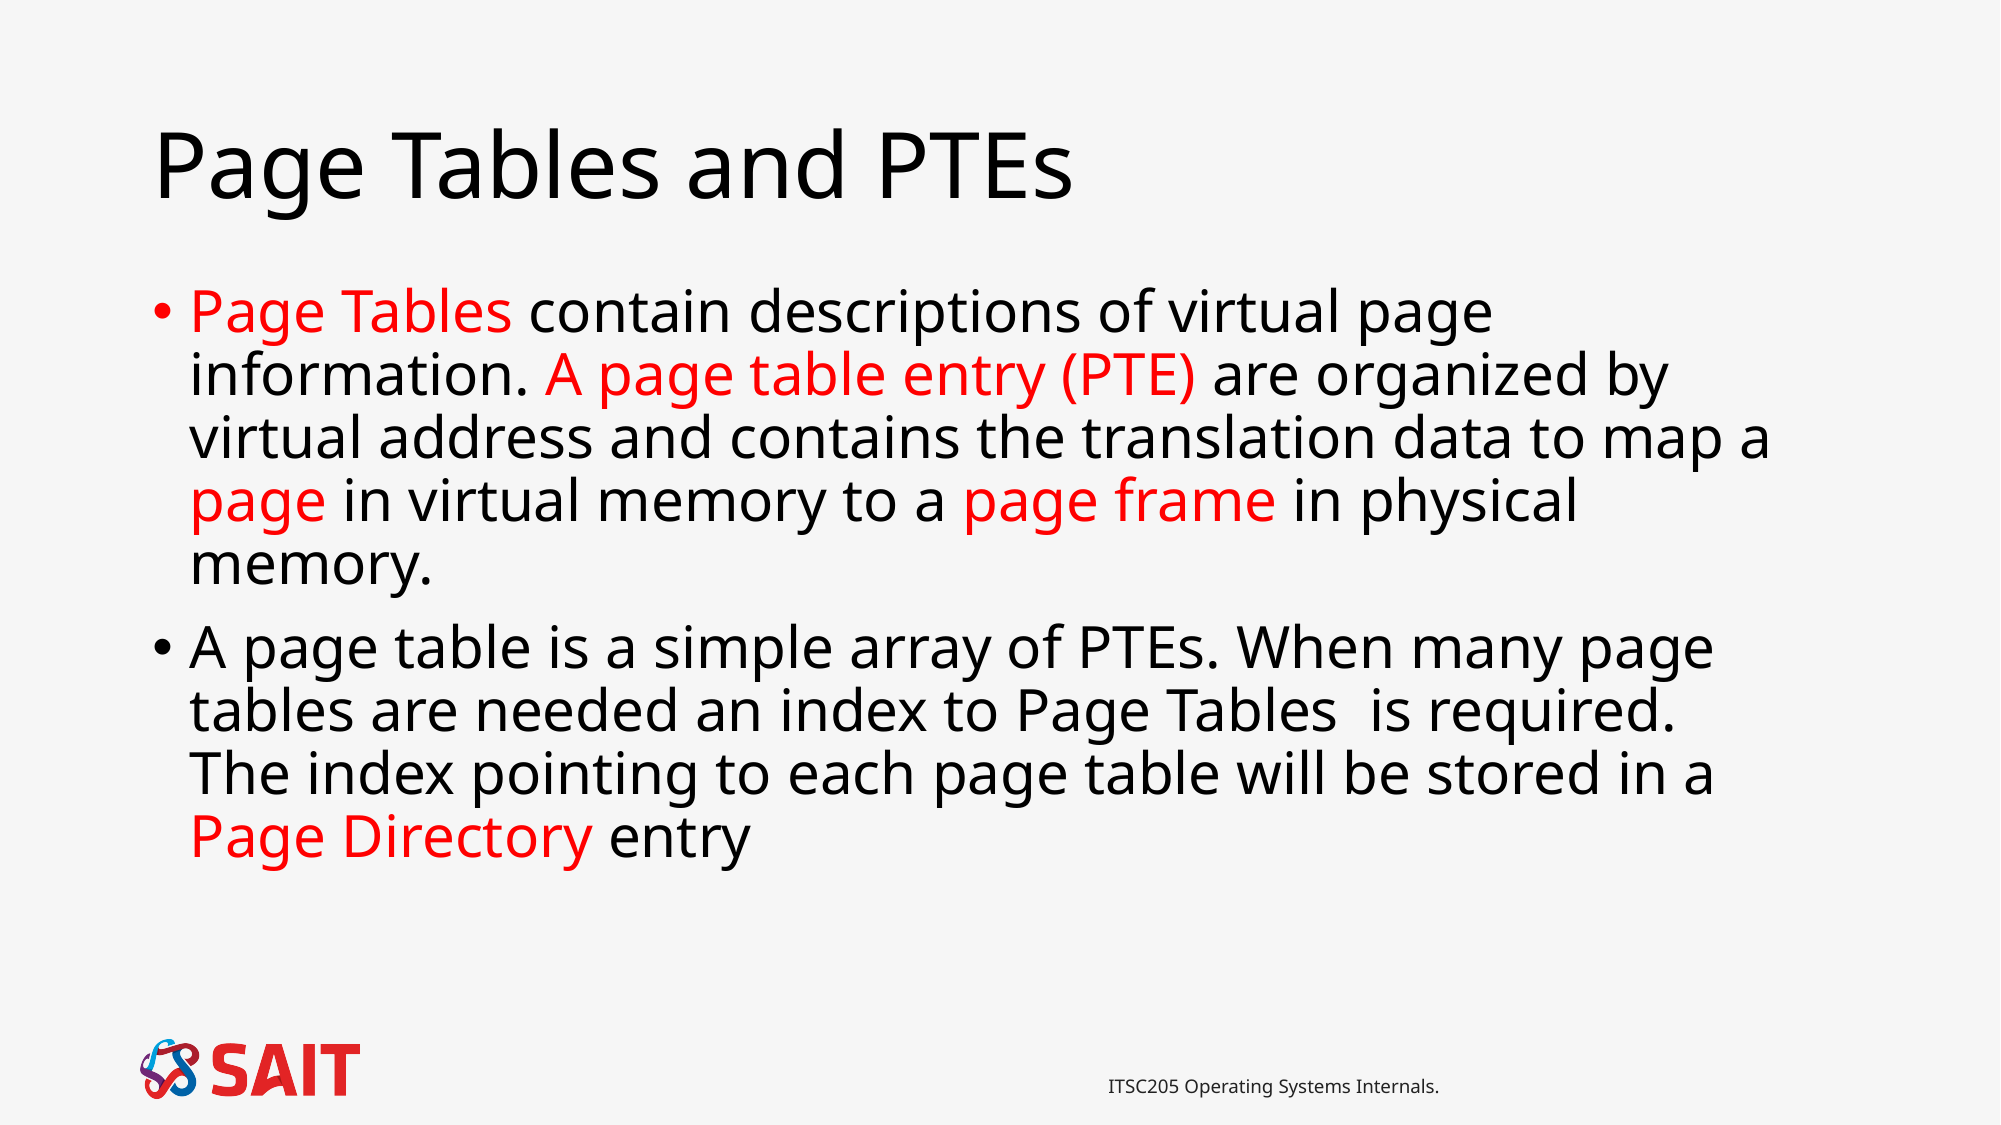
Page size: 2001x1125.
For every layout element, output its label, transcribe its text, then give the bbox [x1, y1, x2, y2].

list Page Tables contain descriptions of virtual page information. A page table entry (PTE) are organized by virtual address and contains the translation data to map a page in virtual memory to a page frame in physical memory. A page table is a simple array of PTEs. When many page tables are needed an index to Page Tables is required. The index pointing to each page table will be stored in a Page Directory entry [137, 274, 1804, 928]
picture [114, 1013, 386, 1125]
footer ITSC205 Operating Systems Internals. [858, 1048, 1690, 1109]
title Page Tables and PTEs [137, 59, 1863, 278]
